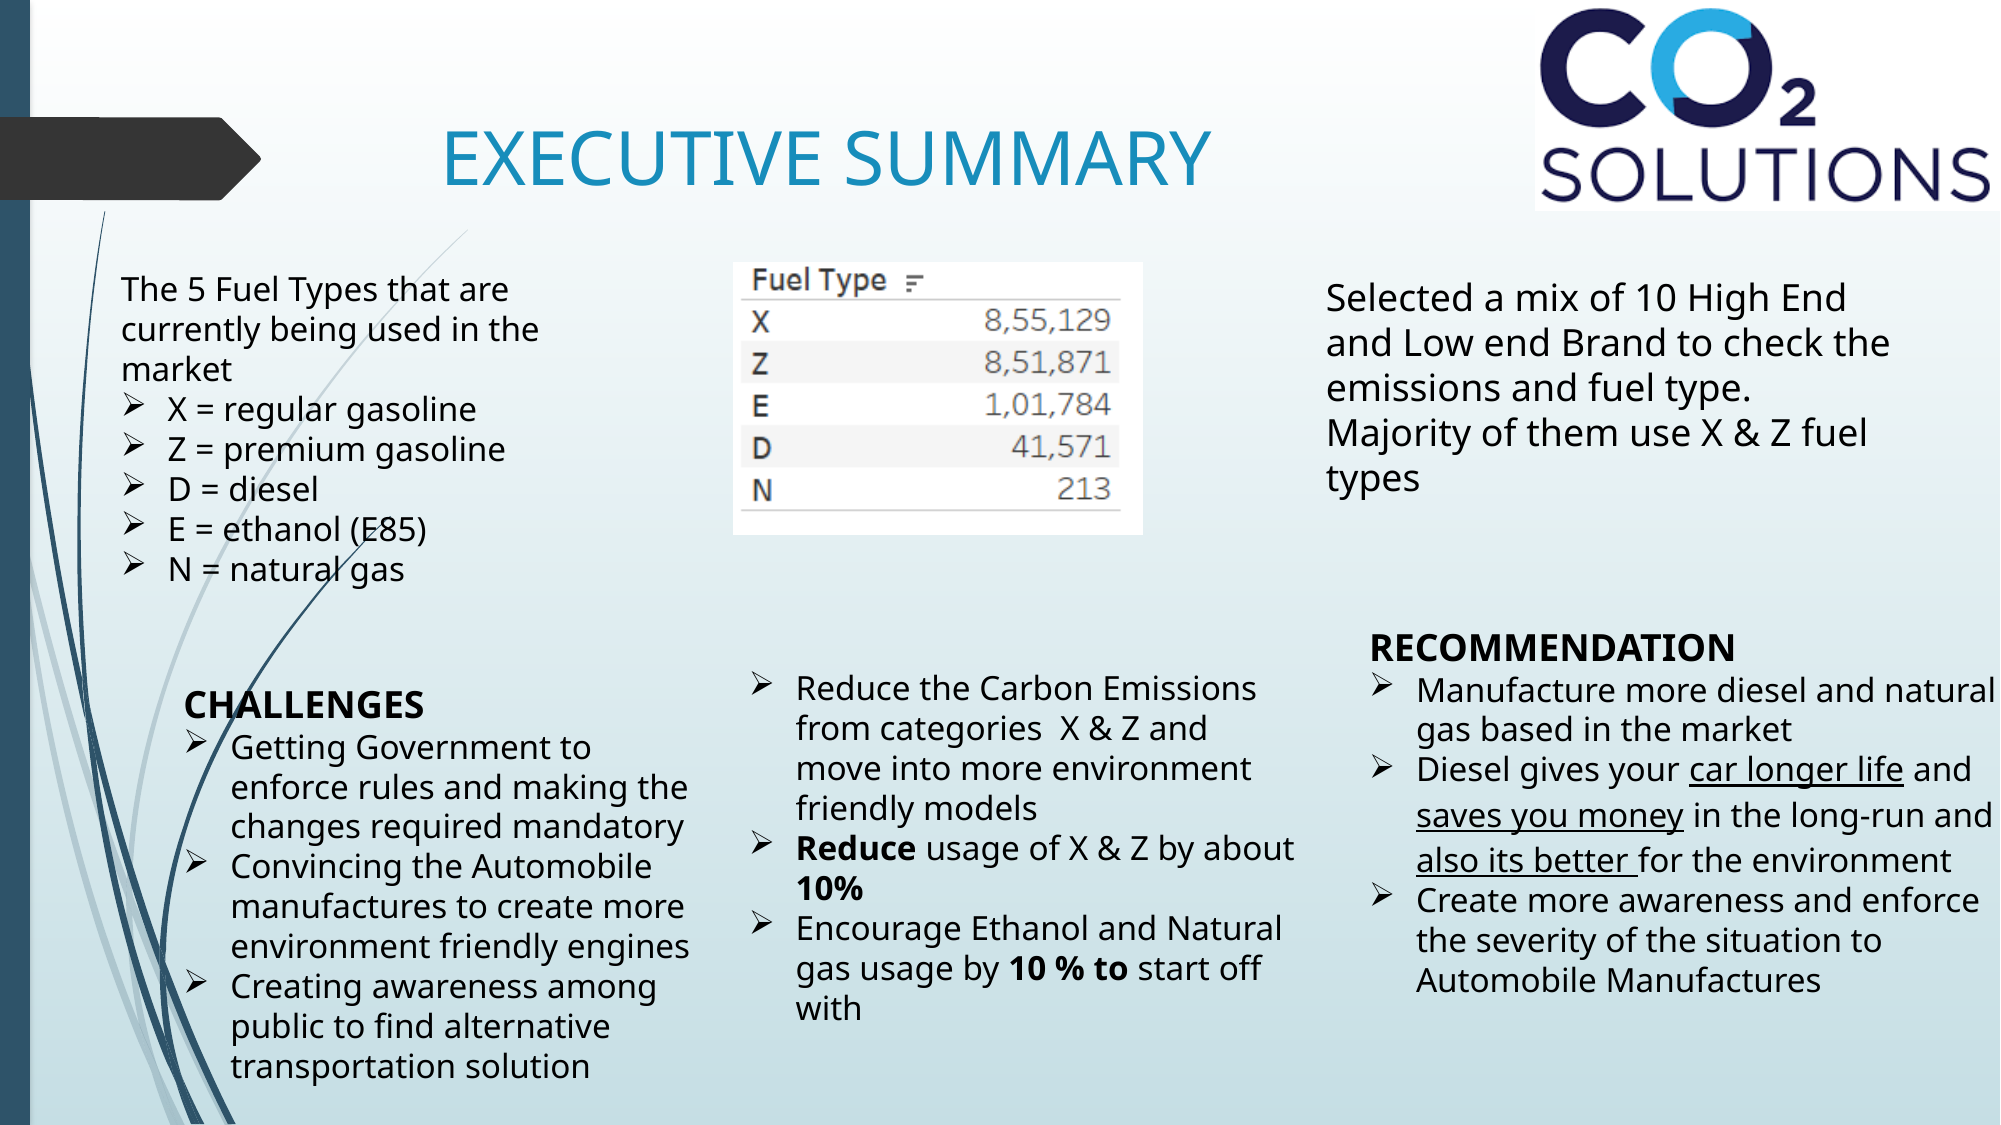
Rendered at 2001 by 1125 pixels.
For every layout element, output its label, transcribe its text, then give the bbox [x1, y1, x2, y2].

title EXECUTIVE SUMMARY [425, 102, 1383, 225]
text_box RECOMMENDATION Manufacture more diesel and natural gas based in the market Diesel gives your car longer life and saves you money in the long-run and also its better for the environment Create more awareness and enforce the severity of the situation to Automobile Manufactures [1354, 616, 2000, 1007]
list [1535, 0, 2000, 211]
text_box Selected a mix of 10 High End and Low end Brand to check the emissions and fuel type. Majority of them use X & Z fuel types [1311, 266, 1920, 506]
picture [733, 261, 1143, 535]
text_box CHALLENGES Getting Government to enforce rules and making the changes required mandatory Convincing the Automobile manufactures to create more environment friendly engines Creating awareness among public to find alternative transportation solution [168, 673, 734, 1093]
text_box Reduce the Carbon Emissions from categories X & Z and move into more environment friendly models Reduce usage of X & Z by about 10% Encourage Ethanol and Natural gas usage by 10 % to start off with [733, 660, 1312, 1074]
text_box The 5 Fuel Types that are currently being used in the market X = regular gasoline Z = premium gasoline D = diesel E = ethanol (E85) N = natural gas [106, 261, 634, 596]
